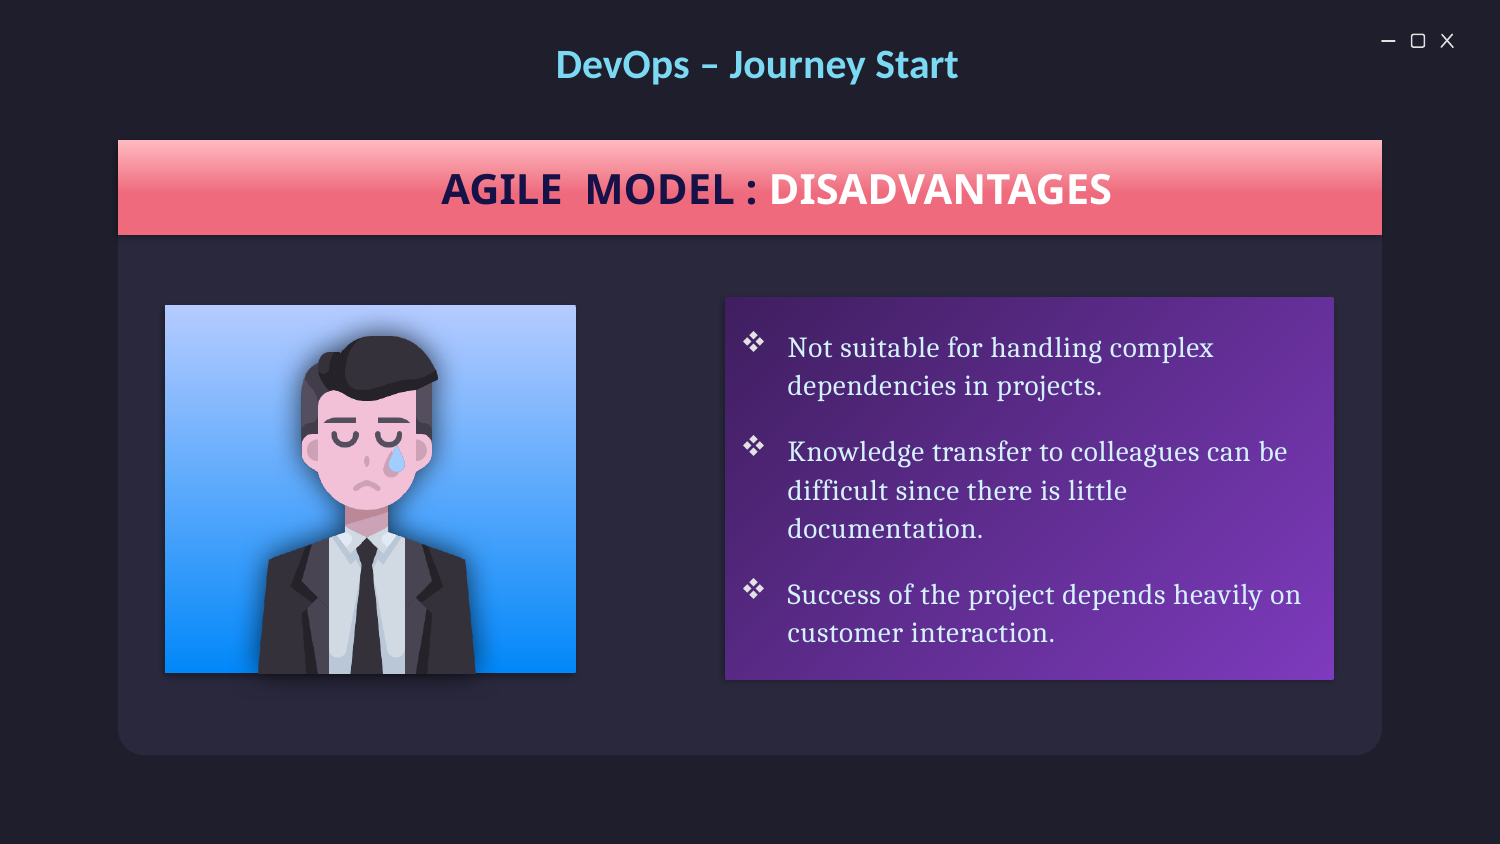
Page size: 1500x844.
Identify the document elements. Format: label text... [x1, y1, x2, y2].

text_box DevOps – Journey Start [540, 10, 996, 113]
title AGILE MODEL : DISADVANTAGES [118, 140, 1382, 235]
text_box [165, 305, 576, 673]
picture [192, 329, 541, 679]
list Not suitable for handling complex dependencies in projects. Knowledge transfer to colleagues can be difficult since there is little documentation. Success of the project depends heavily on customer interaction. [722, 295, 1337, 682]
